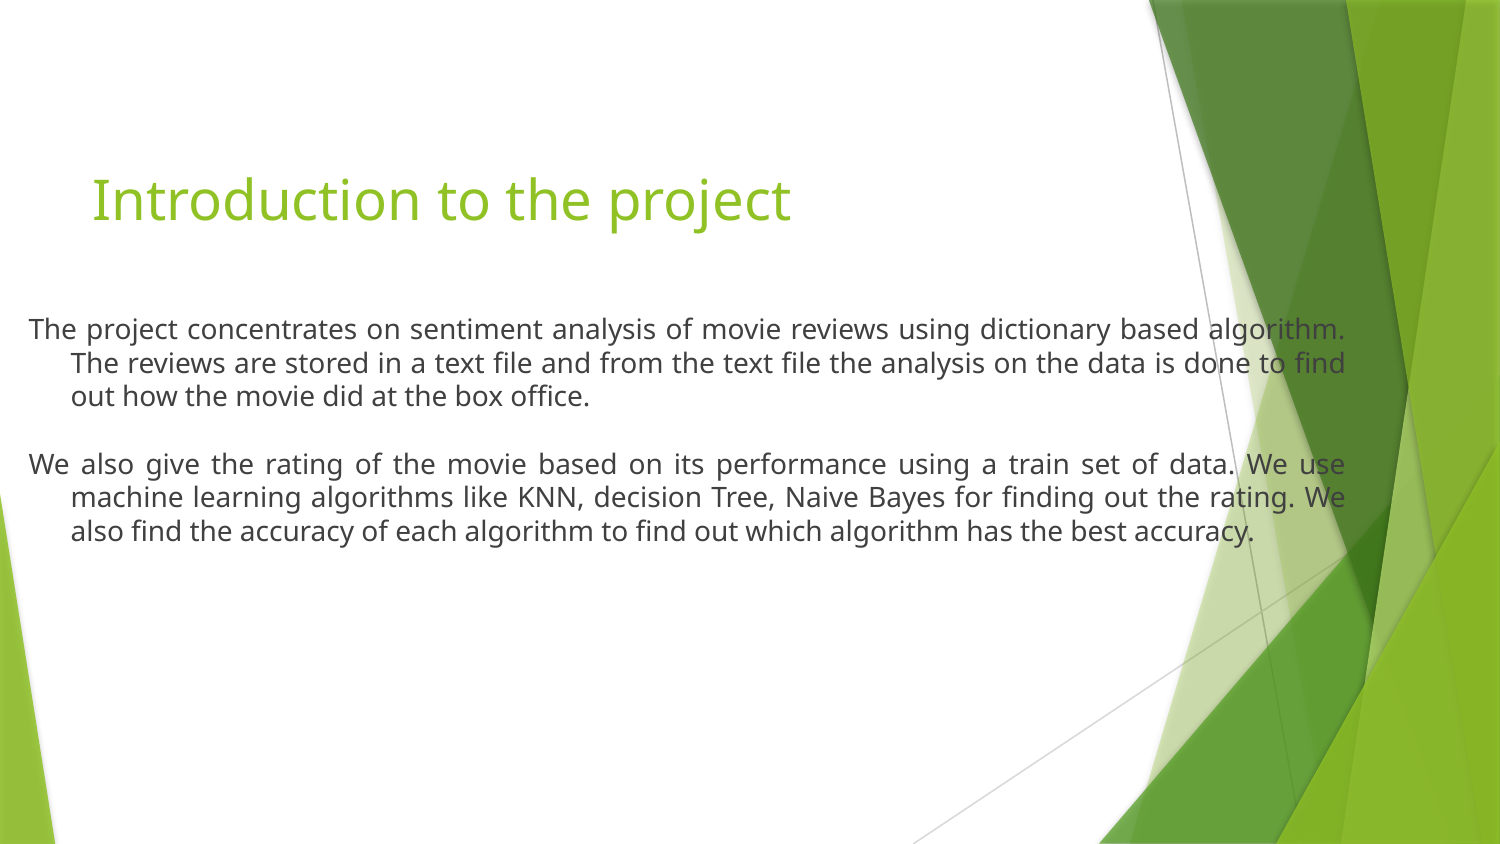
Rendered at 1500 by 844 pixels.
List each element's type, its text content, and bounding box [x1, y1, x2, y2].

list The project concentrates on sentiment analysis of movie reviews using dictionary based algorithm. The reviews are stored in a text file and from the text file the analysis on the data is done to find out how the movie did at the box office. We also give the rating of the movie based on its performance using a train set of data. We use machine learning algorithms like KNN, decision Tree, Naive Bayes for finding out the rating. We also find the accuracy of each algorithm to find out which algorithm has the best accuracy. [13, 296, 1363, 741]
title Introduction to the project [77, 121, 1427, 248]
